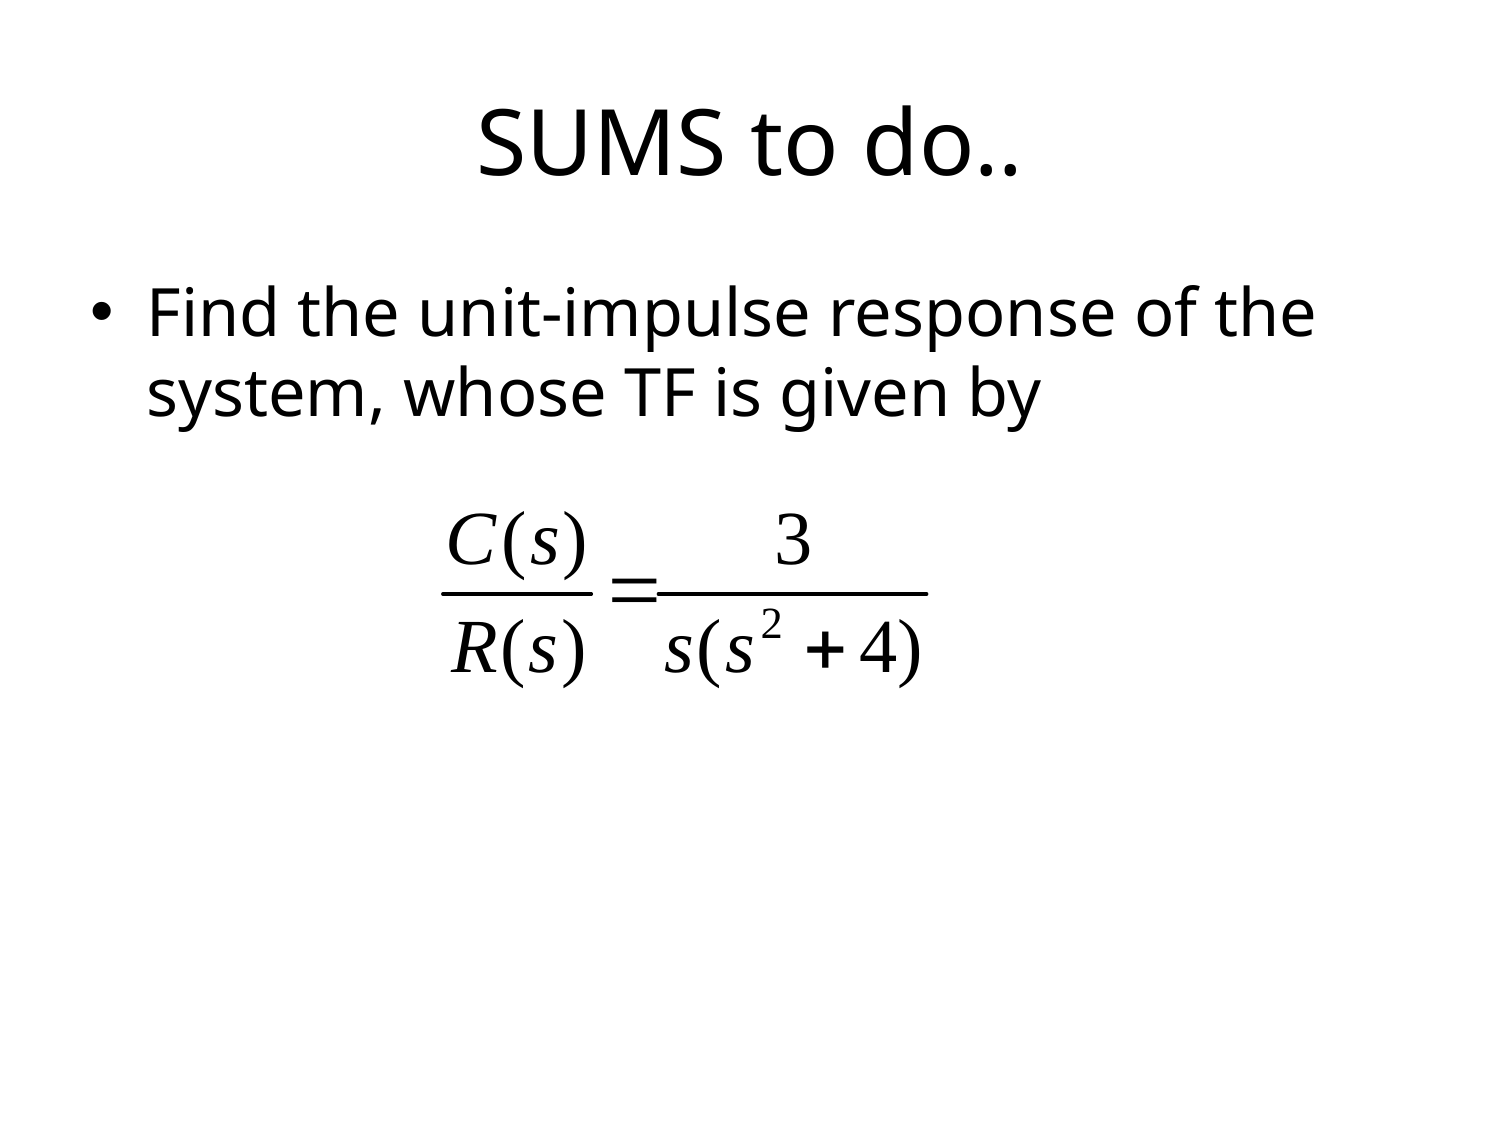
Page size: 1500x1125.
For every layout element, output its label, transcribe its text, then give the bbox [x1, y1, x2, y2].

title SUMS to do.. [75, 45, 1425, 233]
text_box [429, 491, 946, 703]
list Find the unit-impulse response of the system, whose TF is given by [75, 262, 1425, 1005]
